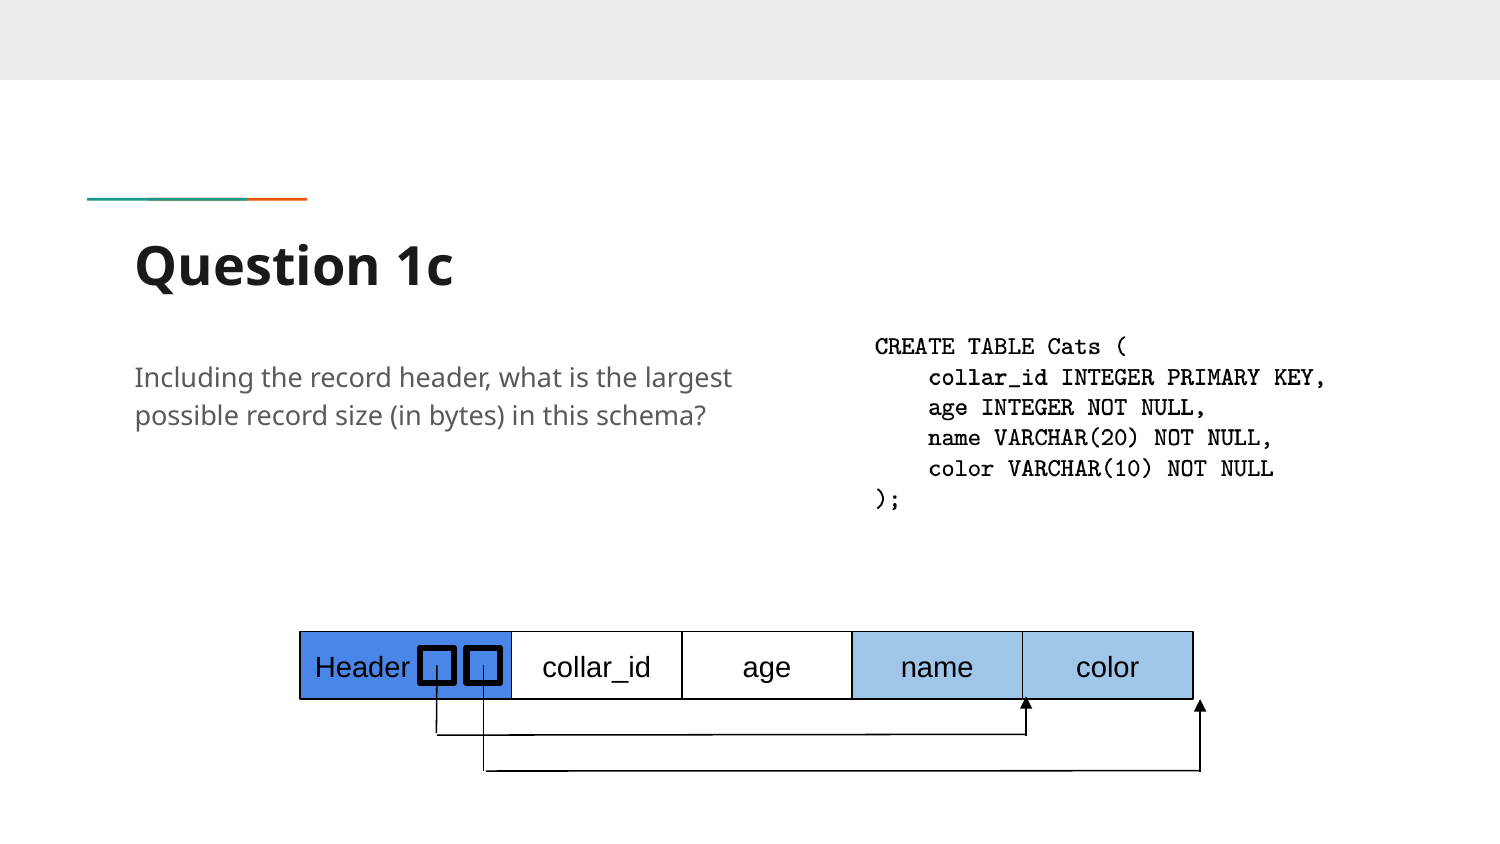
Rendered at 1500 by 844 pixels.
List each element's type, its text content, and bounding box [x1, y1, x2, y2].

title Question 1c [119, 216, 1381, 305]
text_box color [1022, 631, 1193, 700]
text_box [466, 647, 501, 683]
text_box age [681, 631, 852, 700]
text_box name [852, 631, 1022, 700]
text_box Header [299, 631, 511, 700]
list Including the record header, what is the largest possible record size (in bytes) in this schema? [119, 341, 753, 508]
text_box [420, 647, 454, 683]
text_box collar_id [511, 631, 681, 700]
picture [860, 321, 1335, 523]
